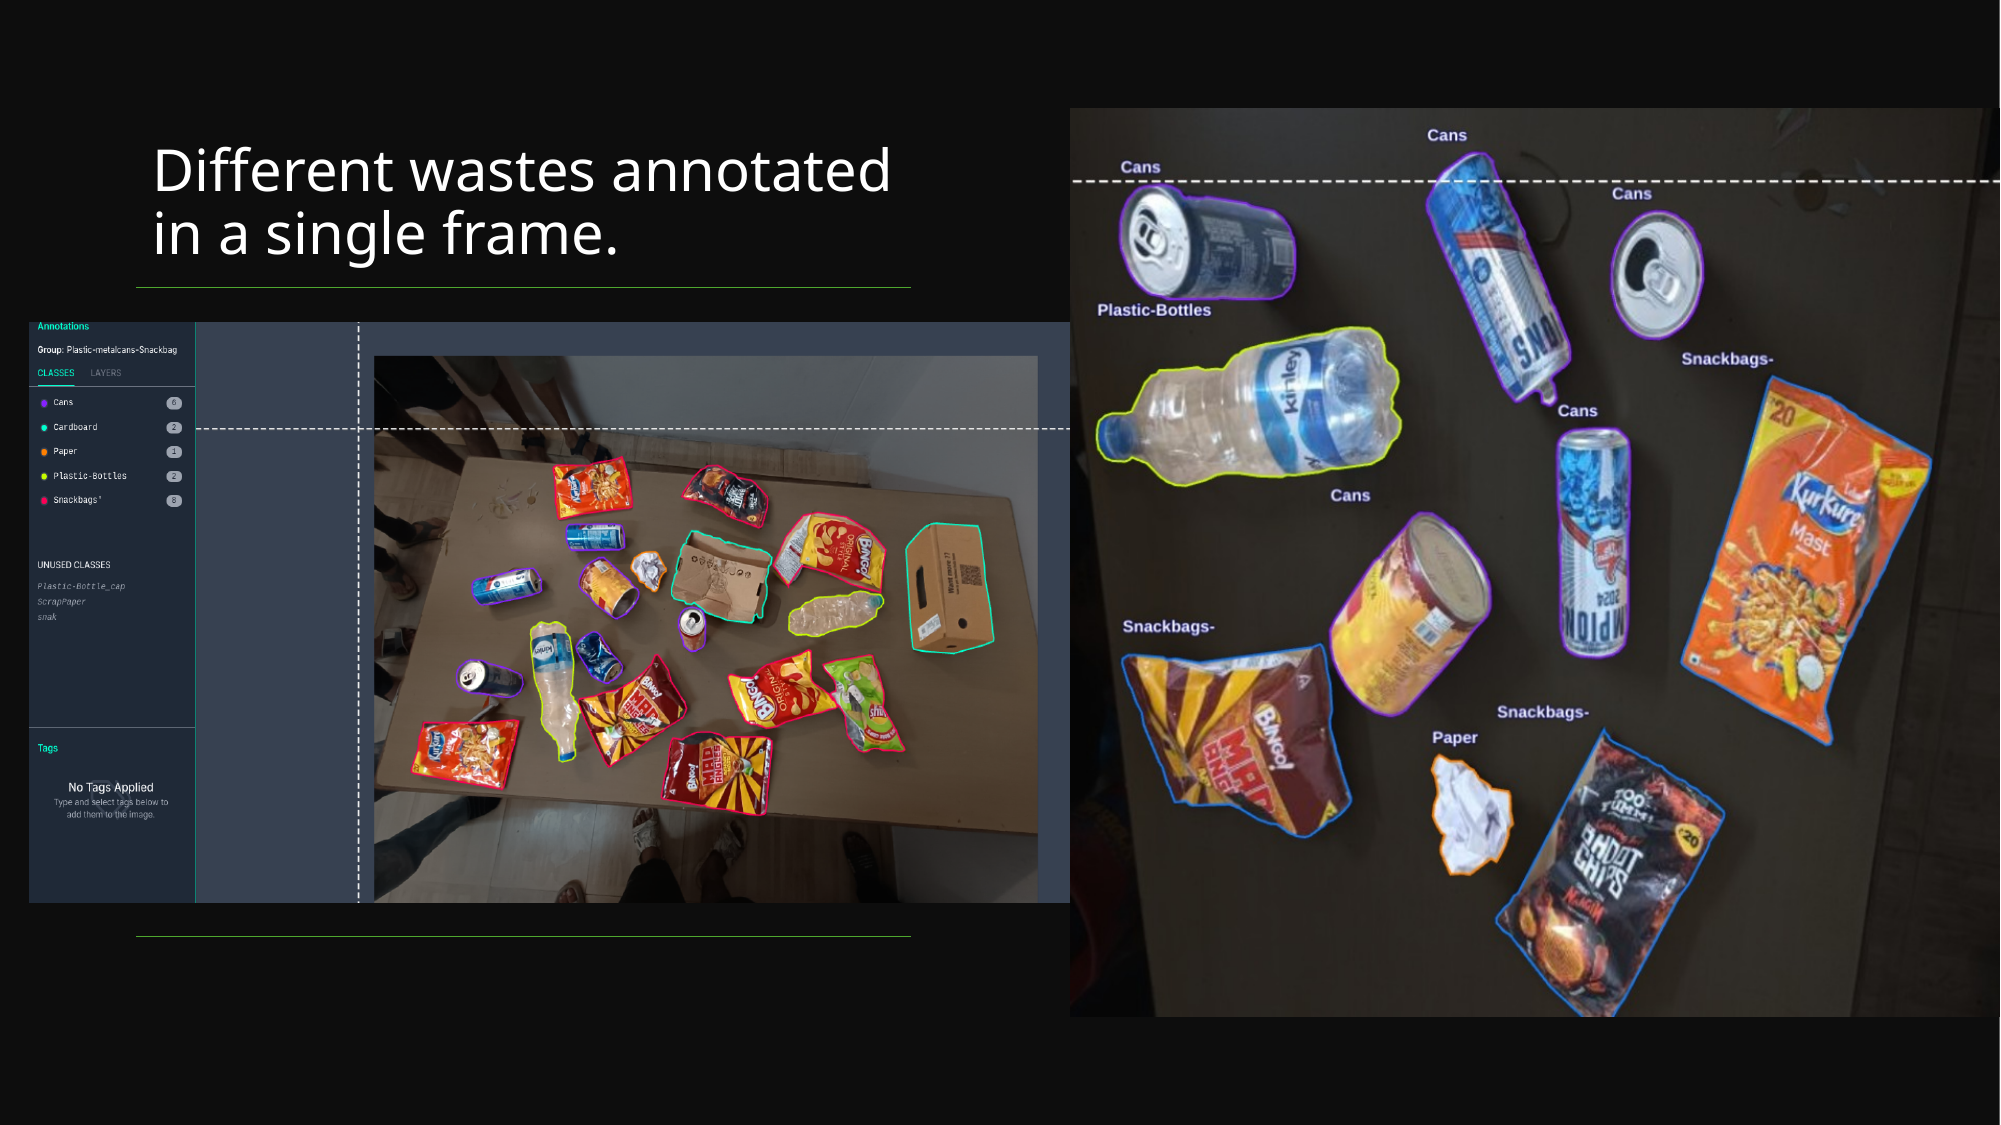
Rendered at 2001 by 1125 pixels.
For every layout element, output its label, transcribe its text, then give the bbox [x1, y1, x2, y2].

title Different wastes annotated in a single frame. [137, 73, 910, 275]
text_box [0, 0, 2000, 1125]
picture [29, 107, 2000, 1018]
